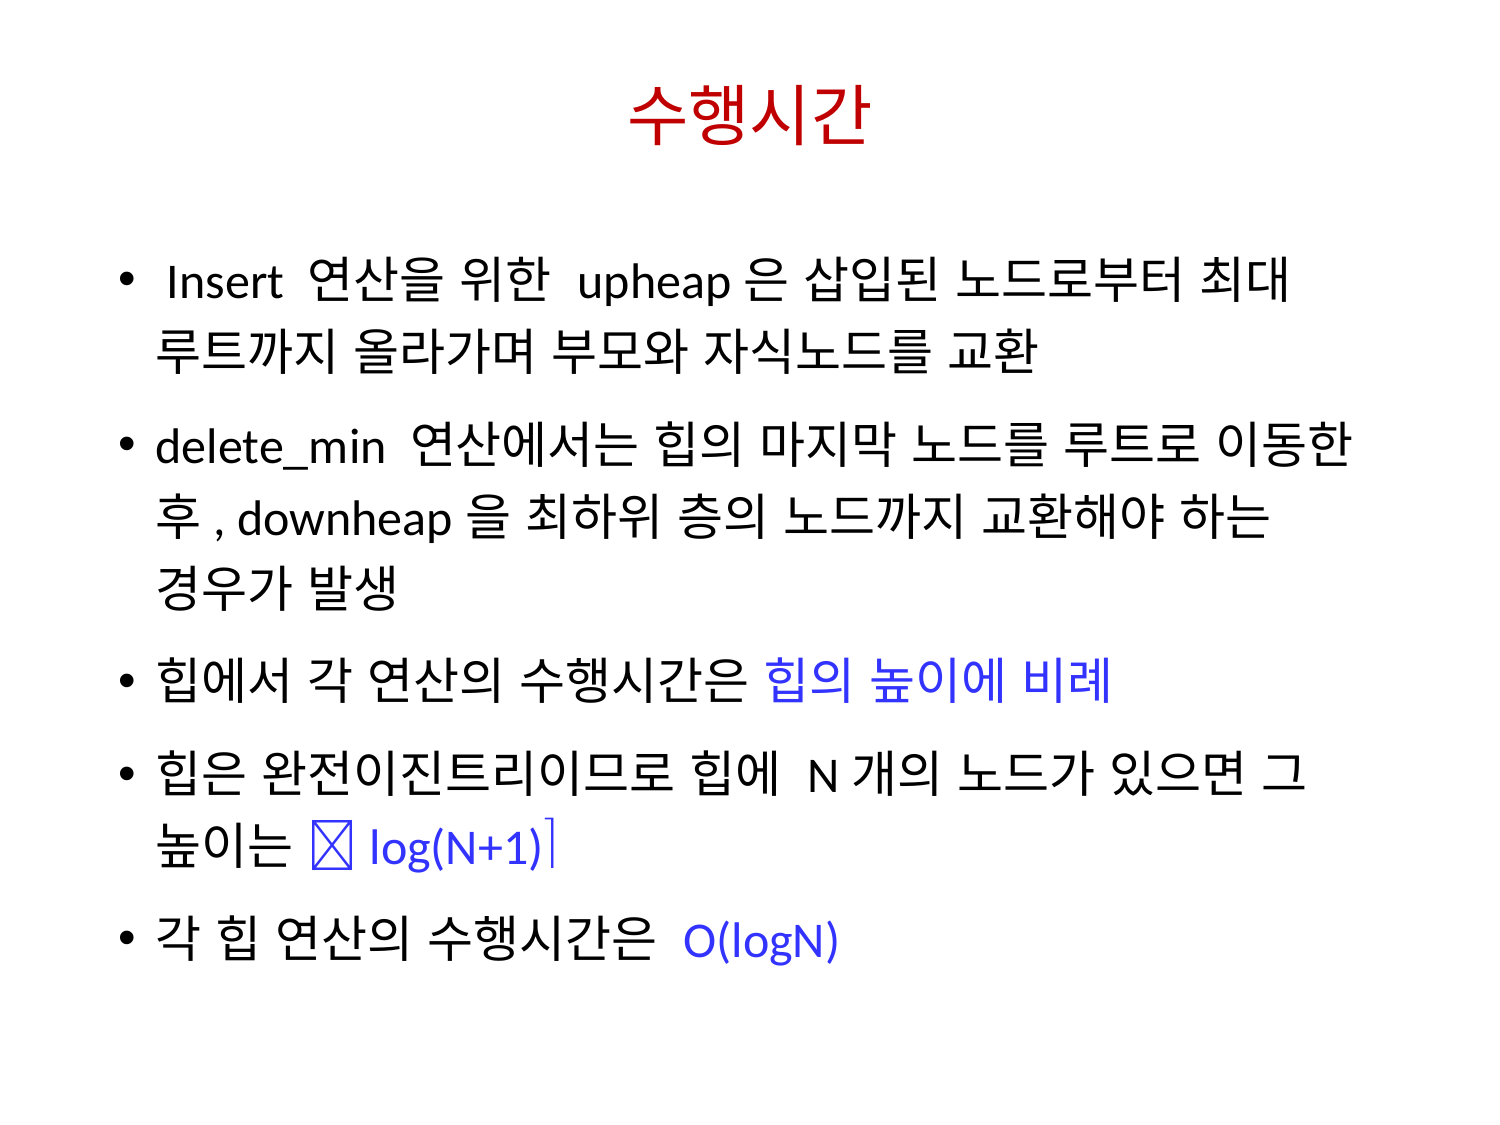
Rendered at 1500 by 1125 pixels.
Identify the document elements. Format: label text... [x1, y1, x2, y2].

title 수행시간 [103, 77, 1397, 160]
list Insert 연산을 위한 upheap은 삽입된 노드로부터 최대 루트까지 올라가며 부모와 자식노드를 교환 delete_min 연산에서는 힙의 마지막 노드를 루트로 이동한 후, downheap을 최하위 층의 노드까지 교환해야 하는 경우가 발생 힙에서 각 연산의 수행시간은 힙의 높이에 비례 힙은 완전이진트리이므로 힙에 N개의 노드가 있으면 그 높이는 log(N+1) 각 힙 연산의 수행시간은 O(logN) [103, 228, 1397, 1065]
